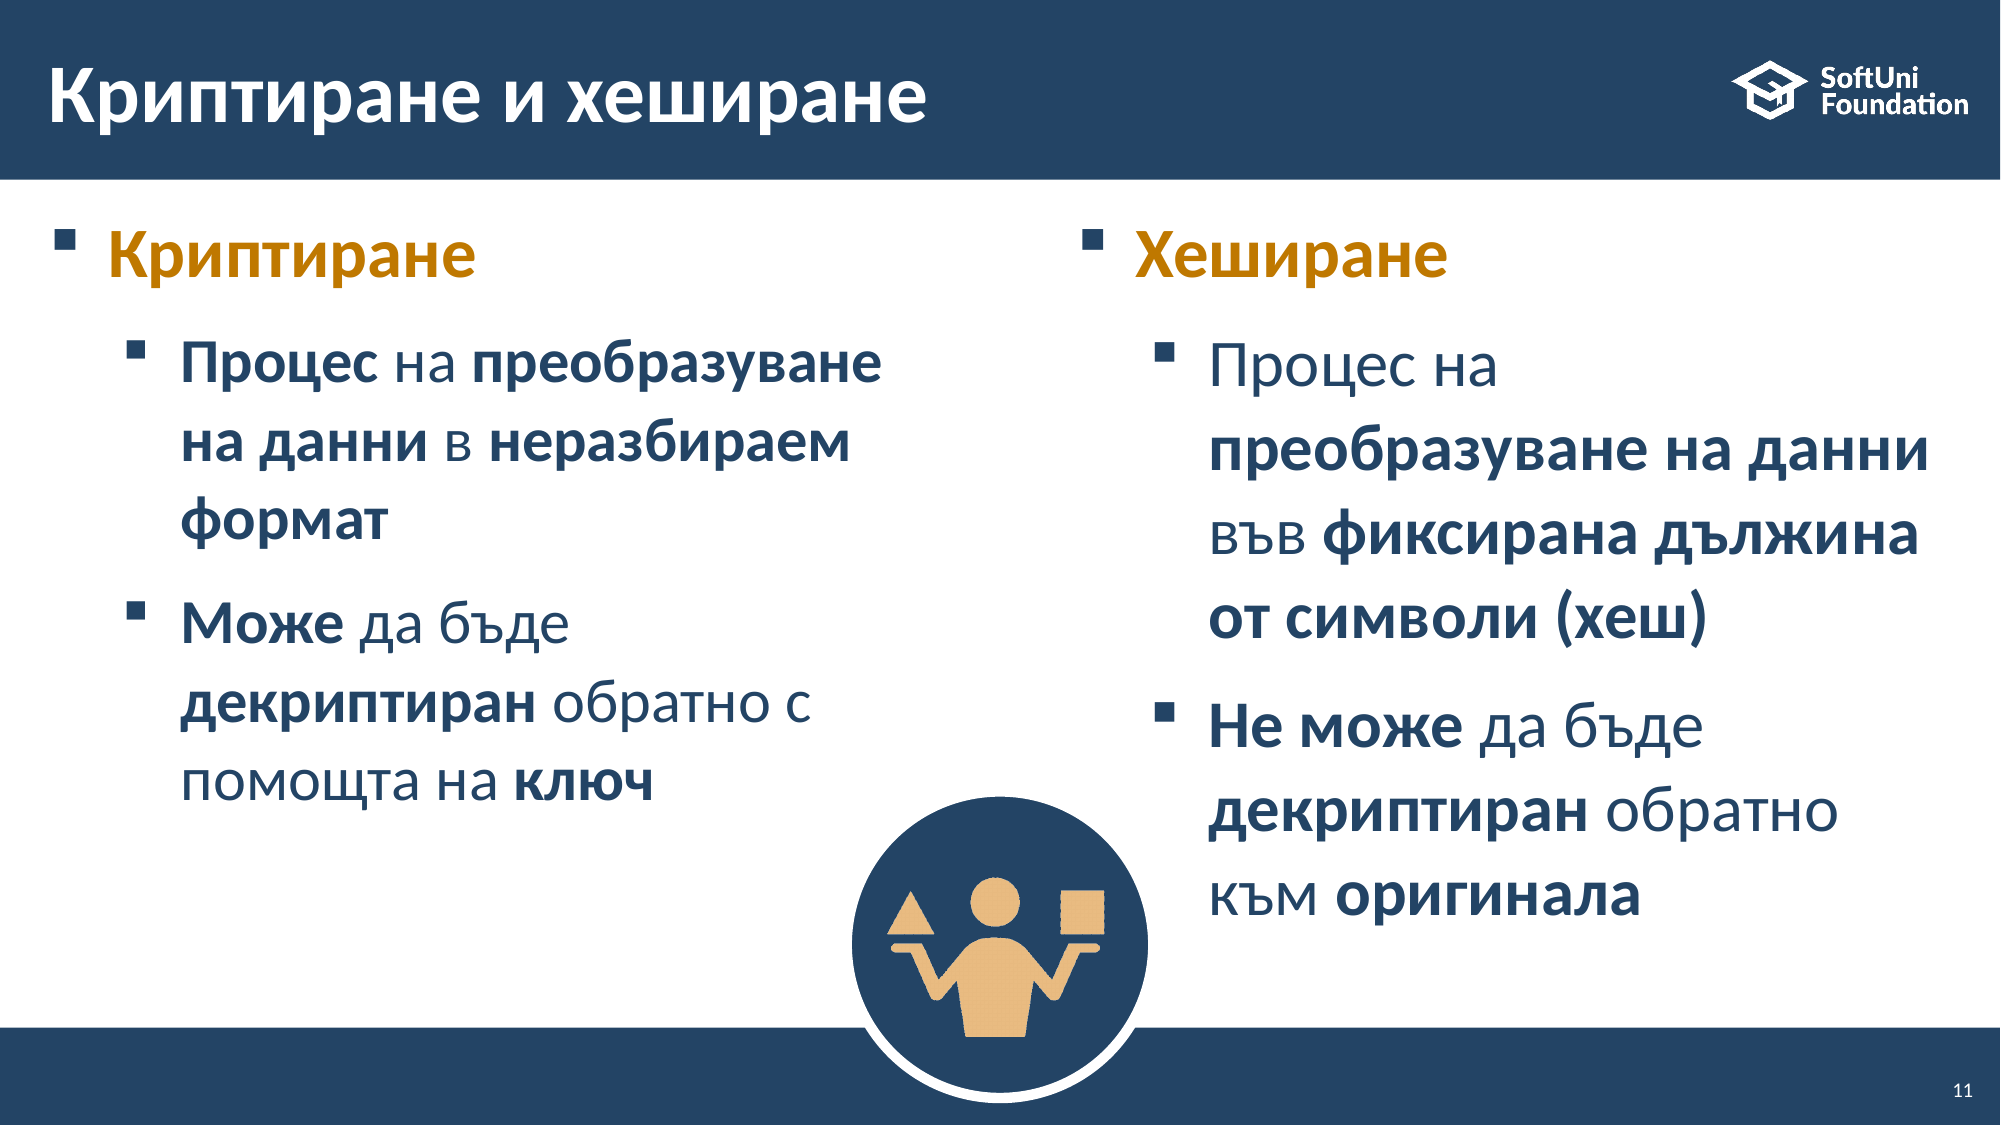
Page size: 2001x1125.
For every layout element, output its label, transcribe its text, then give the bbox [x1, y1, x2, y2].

title Криптиране и хеширане [31, 16, 1716, 162]
picture [1731, 60, 1968, 120]
list Криптиране Процес на преобразуване на данни в неразбираем формат Може да бъде декриптиран обратно с помощта на ключ [31, 196, 941, 1010]
slide_number 11 [1927, 1060, 1989, 1109]
list Хеширане Процес на преобразуване на данни във фиксирана дължина от символи (хеш) Не може да бъде декриптиран обратно към оригинала [1059, 196, 1969, 1010]
picture [885, 876, 1105, 1038]
